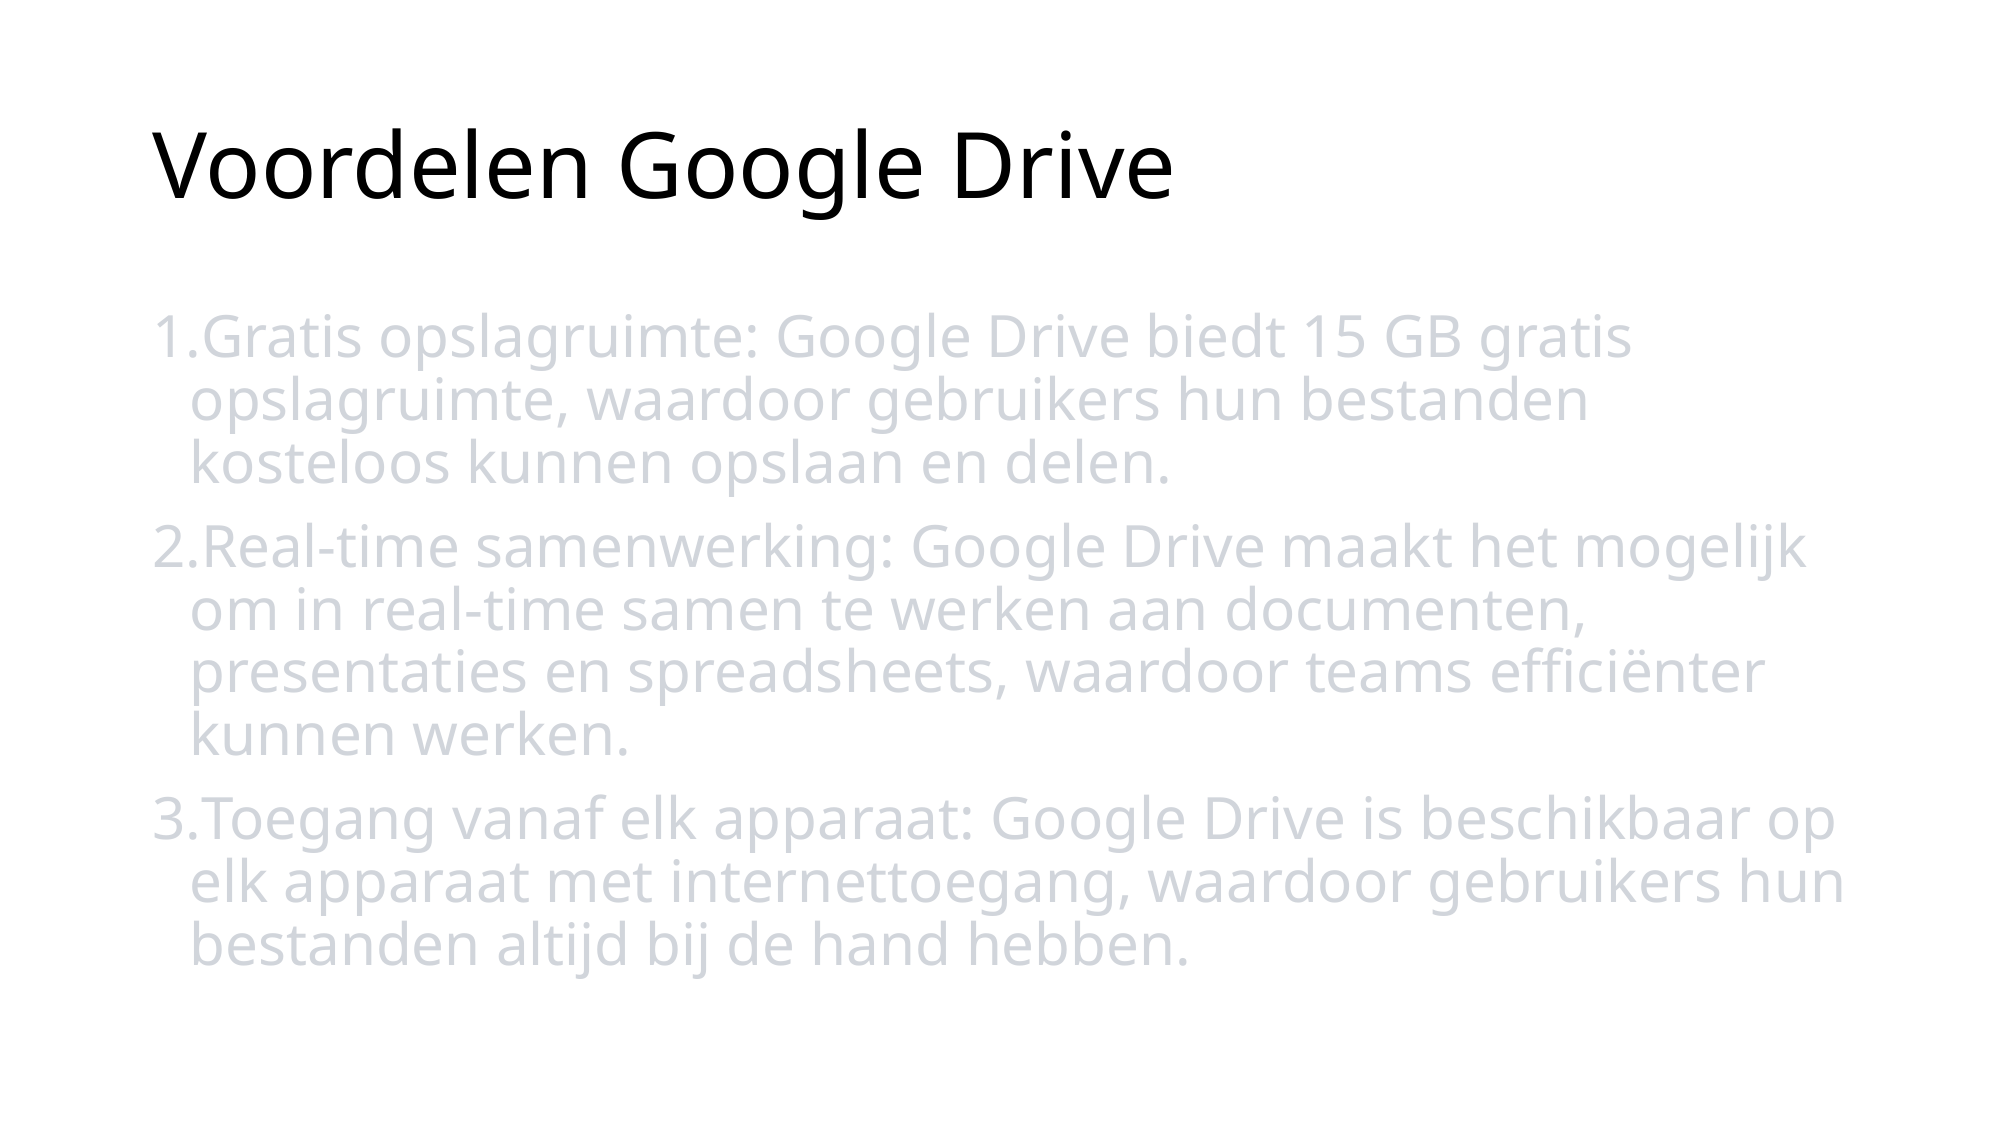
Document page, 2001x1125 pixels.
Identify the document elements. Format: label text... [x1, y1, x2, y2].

list Gratis opslagruimte: Google Drive biedt 15 GB gratis opslagruimte, waardoor gebruikers hun bestanden kosteloos kunnen opslaan en delen. Real-time samenwerking: Google Drive maakt het mogelijk om in real-time samen te werken aan documenten, presentaties en spreadsheets, waardoor teams efficiënter kunnen werken. Toegang vanaf elk apparaat: Google Drive is beschikbaar op elk apparaat met internettoegang, waardoor gebruikers hun bestanden altijd bij de hand hebben. [137, 299, 1863, 1014]
title Voordelen Google Drive [137, 59, 1863, 278]
